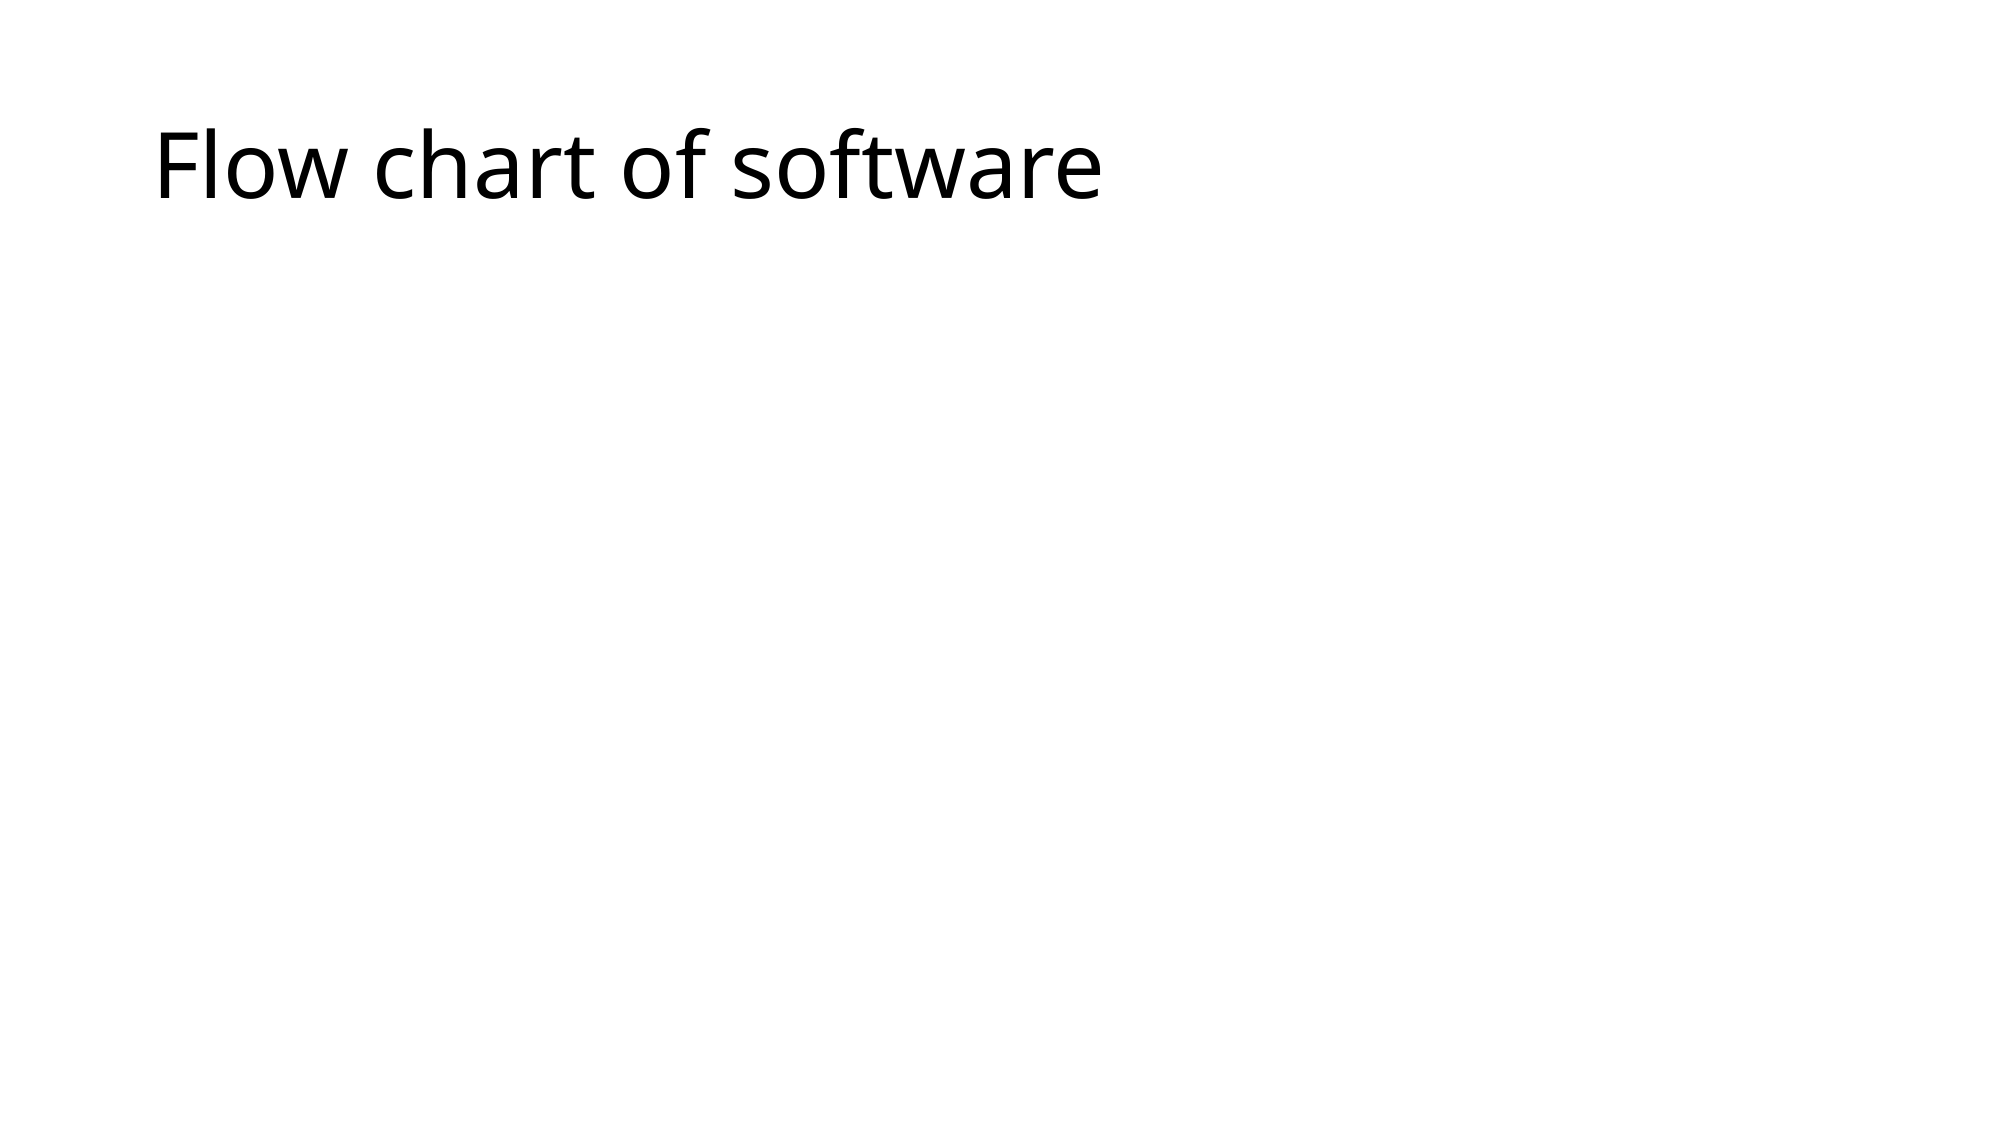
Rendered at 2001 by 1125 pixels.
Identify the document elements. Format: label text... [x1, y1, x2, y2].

title Flow chart of software [137, 59, 1863, 278]
